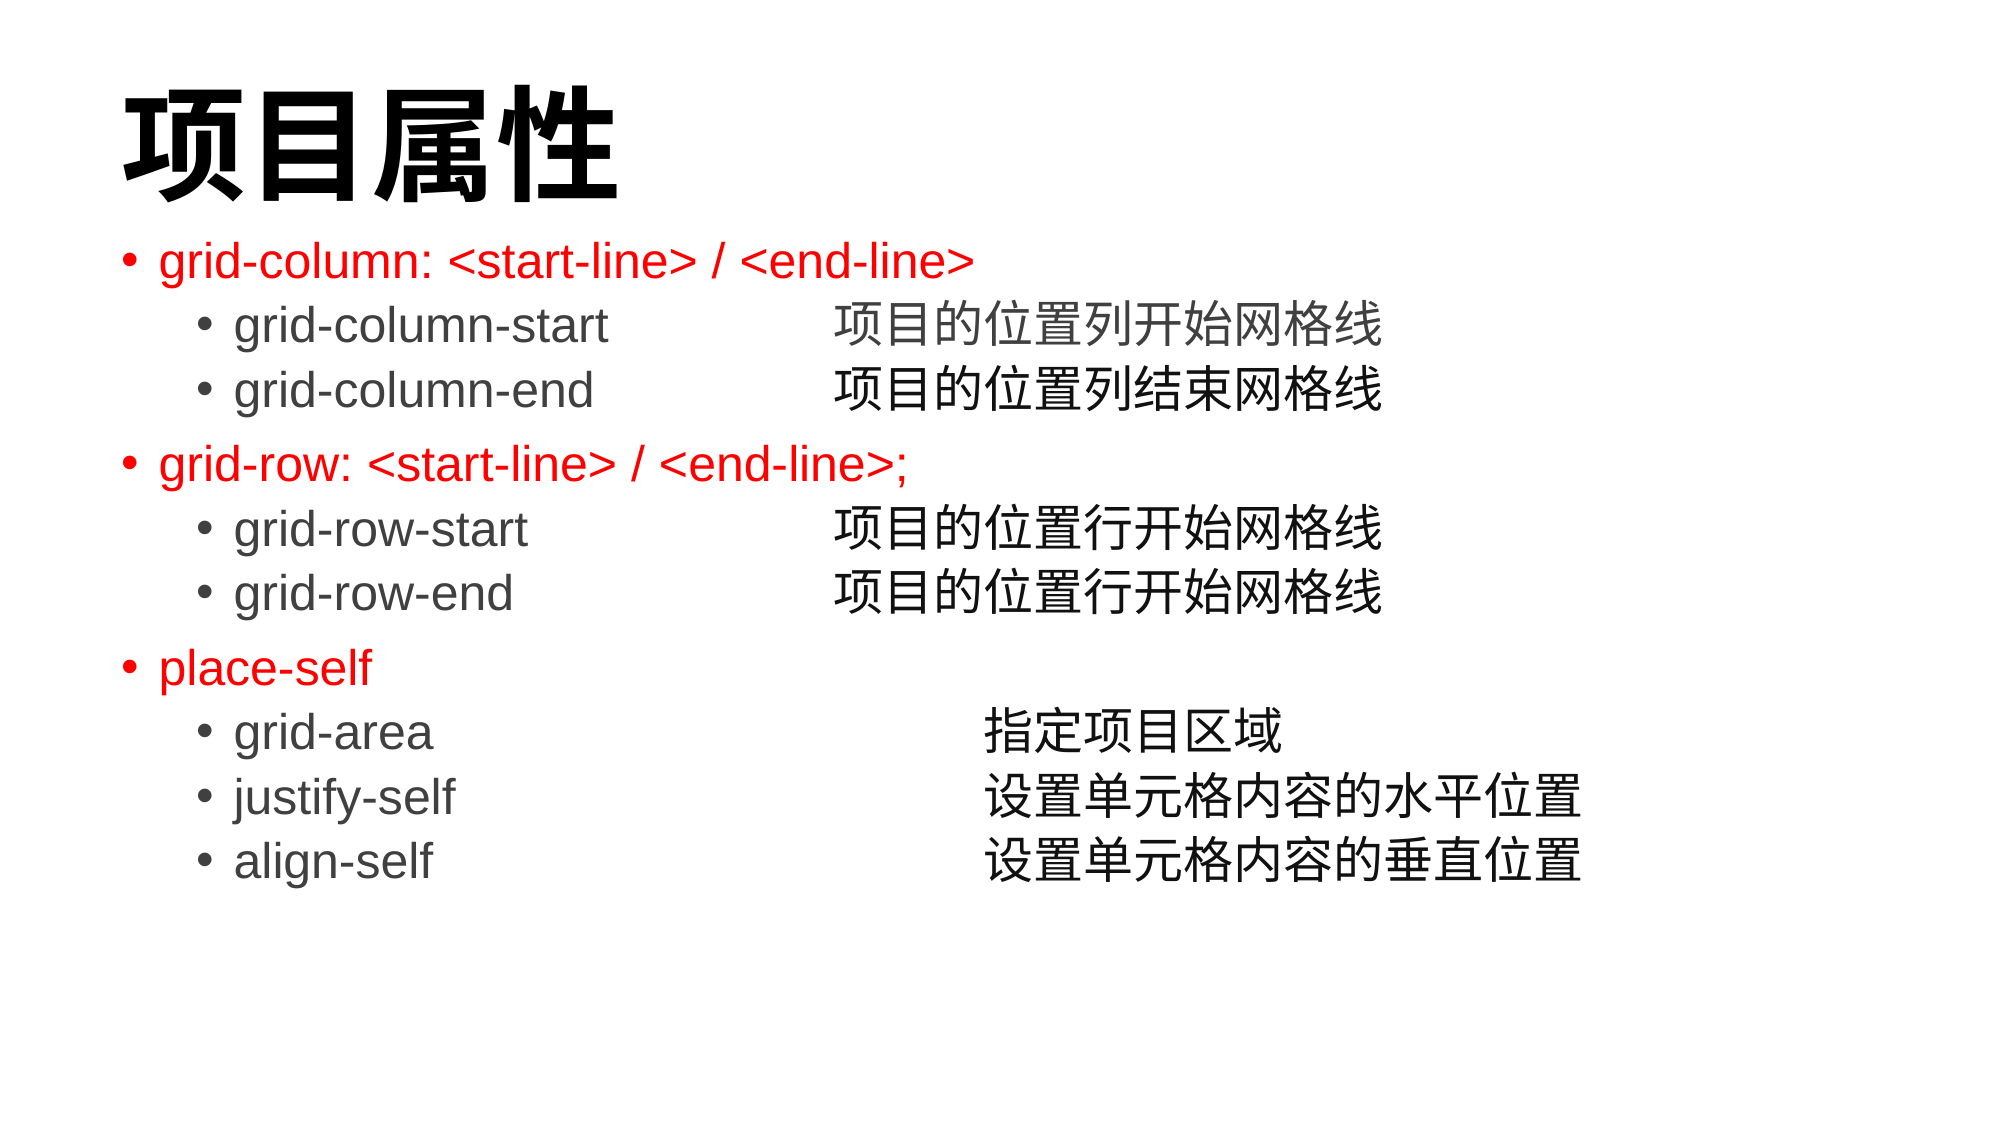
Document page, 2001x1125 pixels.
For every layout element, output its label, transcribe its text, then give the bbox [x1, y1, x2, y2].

list grid-column: <start-line> / <end-line> grid-column-start 项目的位置列开始网格线 grid-column-end 项目的位置列结束网格线 grid-row: <start-line> / <end-line>; grid-row-start 项目的位置行开始网格线 grid-row-end 项目的位置行开始网格线 place-self grid-area 指定项目区域 justify-self 设置单元格内容的水平位置 align-self 设置单元格内容的垂直位置 [106, 227, 1832, 942]
title 项目属性 [106, 42, 1832, 227]
